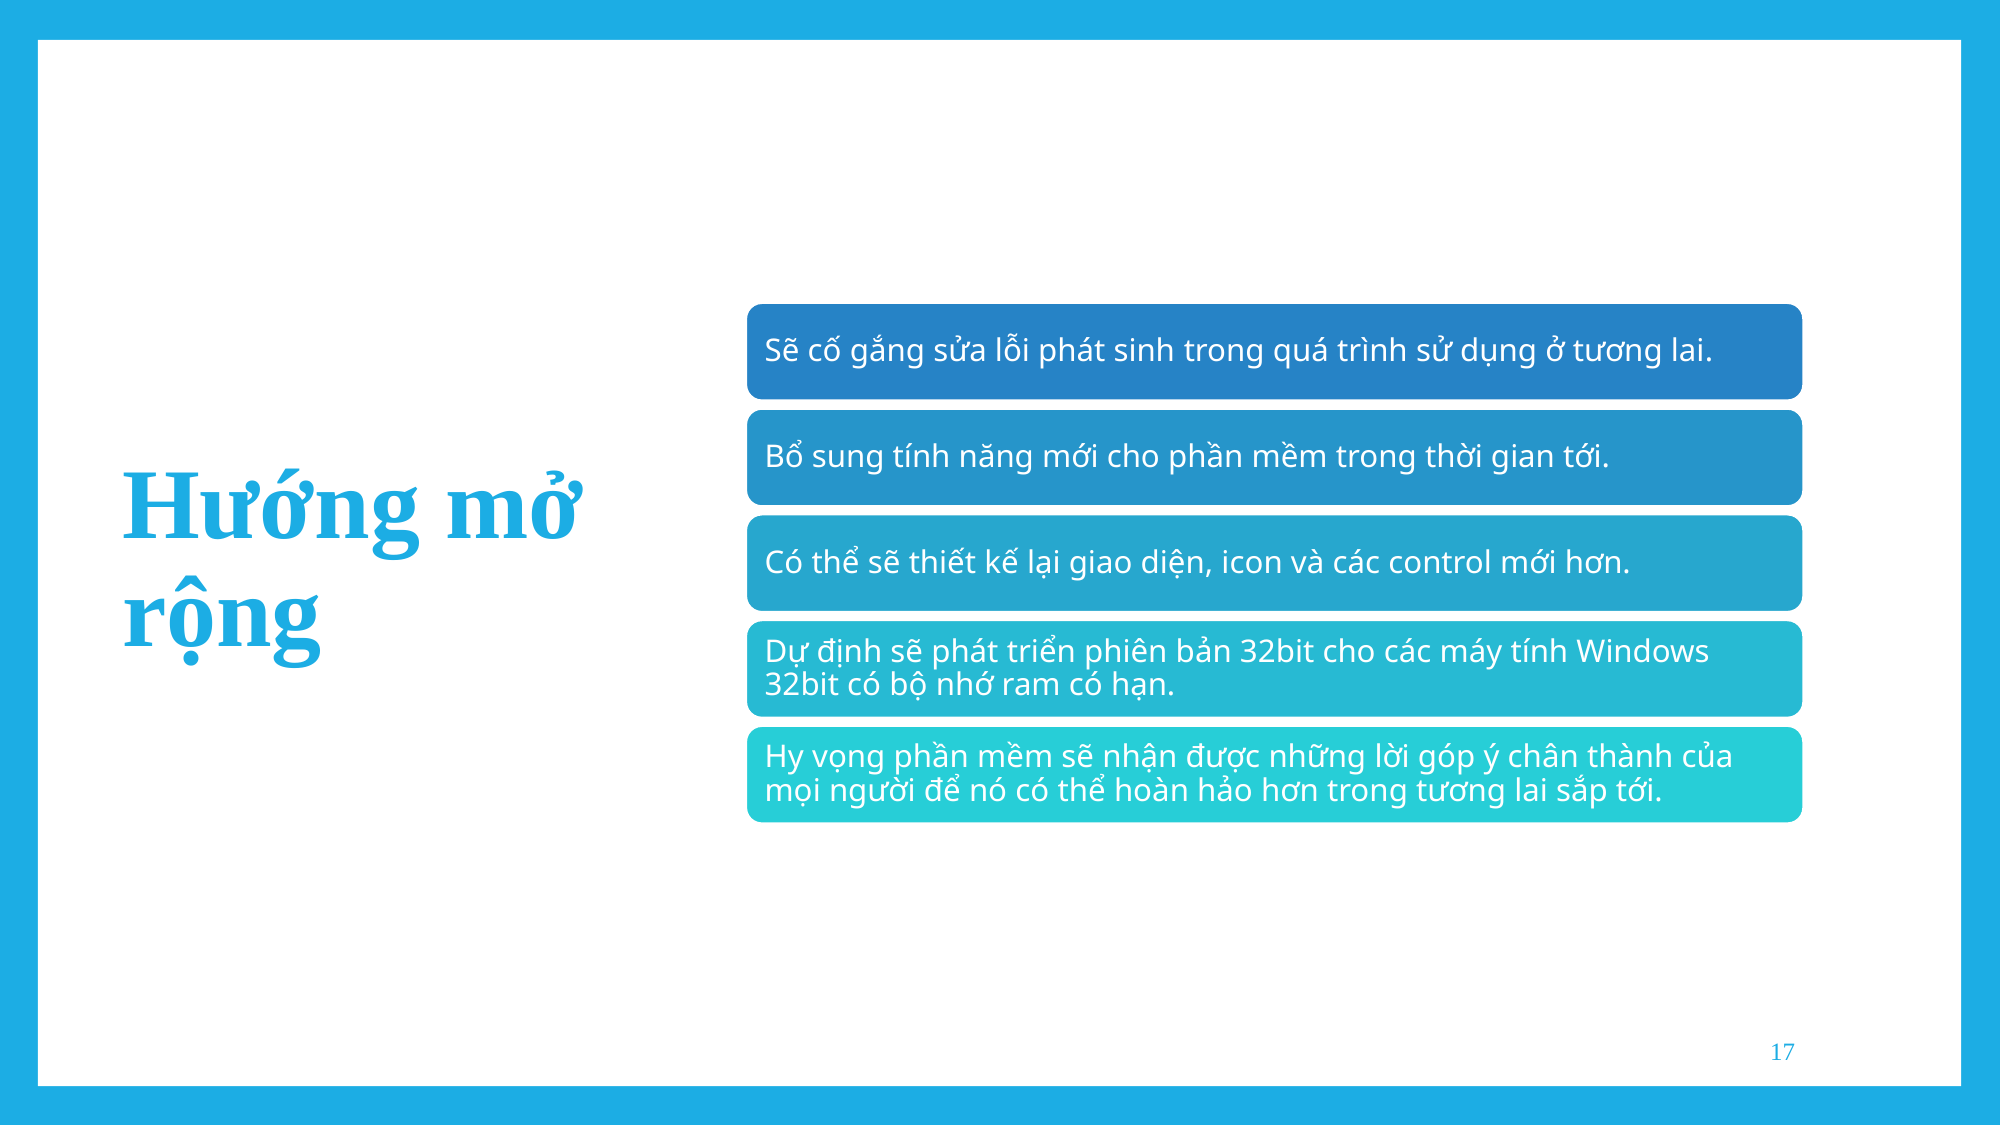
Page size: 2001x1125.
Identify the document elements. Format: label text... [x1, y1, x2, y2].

slide_number 17 [1530, 1020, 1811, 1081]
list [745, 196, 1805, 931]
title Hướng mở rộng [107, 99, 659, 1020]
